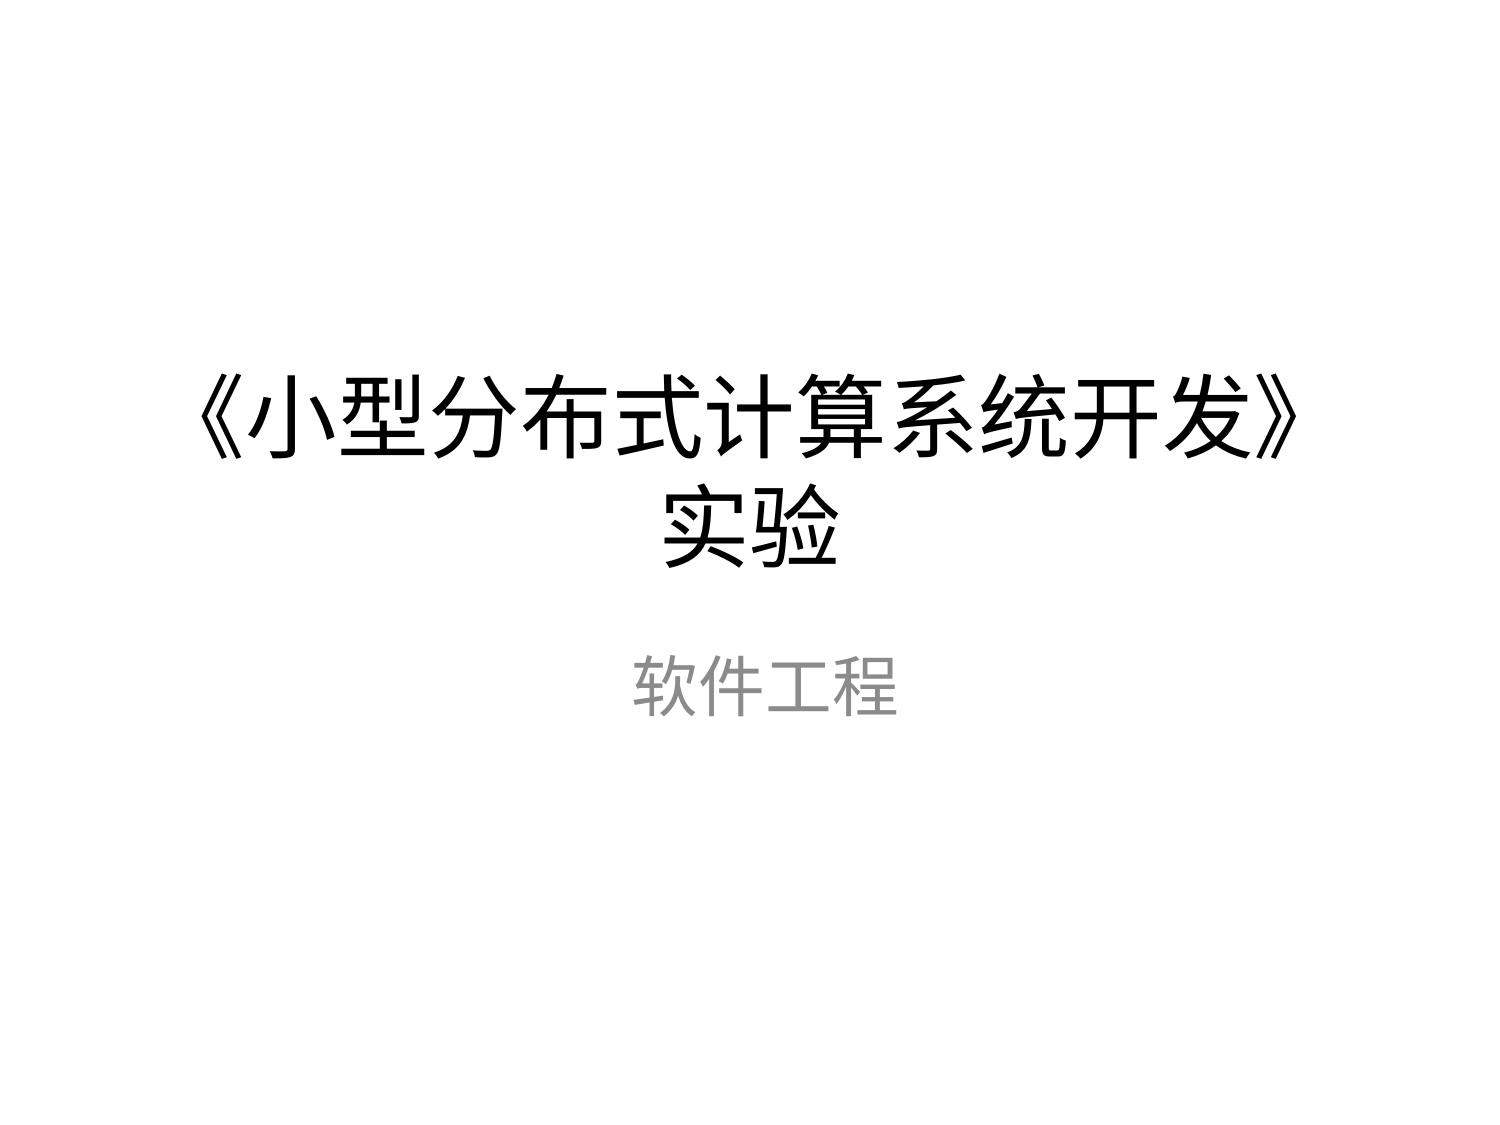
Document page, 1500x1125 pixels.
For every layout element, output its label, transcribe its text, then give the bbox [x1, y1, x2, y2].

title 《小型分布式计算系统开发》实验 [112, 349, 1388, 591]
subtitle 软件工程 [225, 637, 1275, 925]
